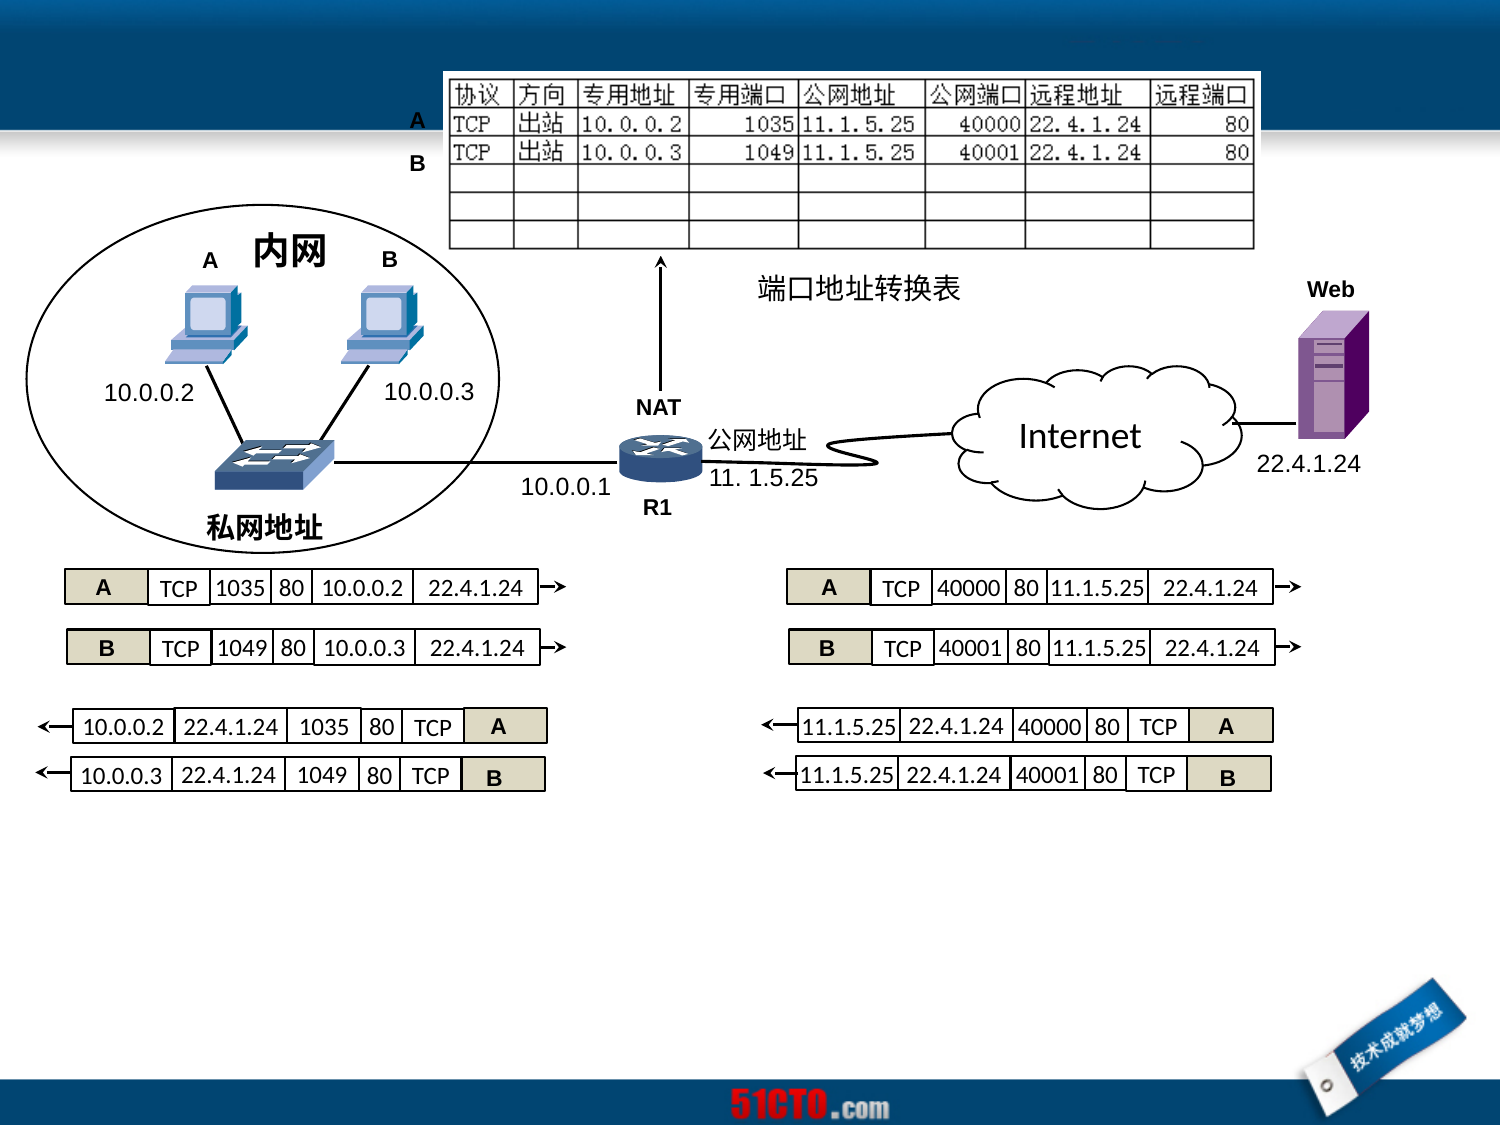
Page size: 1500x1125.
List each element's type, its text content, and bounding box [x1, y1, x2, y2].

text_box 11. 1.5.25 [712, 464, 834, 499]
text_box 80 [361, 755, 398, 793]
text_box 22.4.1.24 [172, 706, 285, 745]
text_box A [475, 704, 531, 747]
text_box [786, 568, 1274, 605]
text_box [1259, 706, 1275, 745]
text_box A [1203, 703, 1259, 746]
text_box TCP [1124, 754, 1189, 793]
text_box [64, 568, 539, 605]
text_box 10.0.0.3 [69, 755, 170, 793]
text_box A [394, 98, 437, 141]
text_box 22.4.1.24 [896, 754, 1009, 792]
text_box TCP [1126, 706, 1191, 744]
text_box 10.0.0.1 [505, 471, 627, 508]
text_box 22.4.1.24 [170, 754, 287, 793]
text_box 11.1.5.25 [794, 754, 896, 792]
text_box 40000 [1011, 706, 1089, 744]
text_box 端口地址转换表 [742, 263, 978, 313]
picture [0, 0, 1500, 1125]
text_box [66, 628, 541, 665]
text_box 80 [1089, 706, 1126, 744]
text_box TCP [400, 707, 466, 745]
text_box [1189, 754, 1273, 793]
text_box 私网地址 [191, 502, 351, 553]
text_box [318, 365, 369, 444]
text_box [462, 706, 475, 745]
text_box 内网 [237, 219, 343, 280]
text_box [712, 431, 950, 468]
text_box 22.4.1.24 [898, 706, 1011, 744]
text_box [531, 706, 549, 745]
text_box 22.4.1.24 [1241, 440, 1377, 485]
text_box NAT [621, 385, 707, 428]
text_box B [394, 141, 437, 184]
text_box [464, 755, 547, 793]
text_box [1187, 706, 1203, 745]
text_box 80 [1087, 754, 1124, 792]
text_box Internett [949, 364, 1244, 512]
text_box R1 [628, 484, 714, 527]
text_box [788, 628, 1276, 665]
text_box B [406, 237, 423, 247]
text_box Web [1292, 267, 1392, 310]
text_box 1035 [285, 706, 363, 745]
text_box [206, 372, 251, 459]
text_box 1049 [283, 755, 361, 793]
text_box TCP [398, 755, 464, 793]
text_box B [471, 756, 527, 799]
text_box 40001 [1009, 754, 1087, 792]
text_box B [1204, 755, 1261, 799]
text_box 公网地址 [693, 417, 823, 462]
text_box 10.0.0.2 [71, 707, 172, 745]
text_box 11.1.5.25 [796, 706, 898, 744]
text_box [24, 202, 502, 547]
text_box 80 [363, 707, 400, 745]
